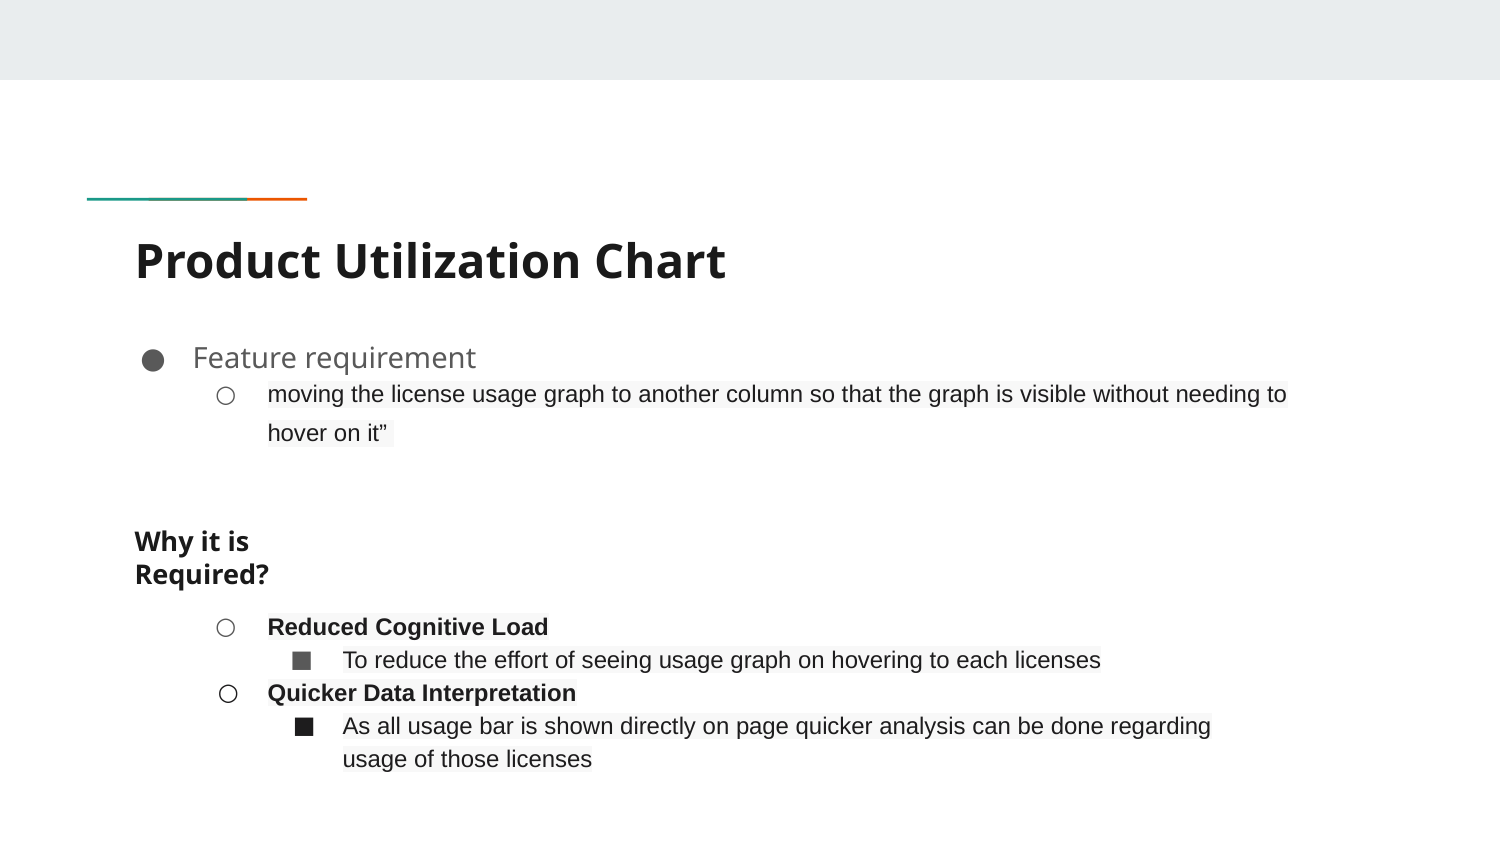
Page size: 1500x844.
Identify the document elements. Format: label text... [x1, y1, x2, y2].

list Feature requirement moving the license usage graph to another column so that the graph is visible without needing to hover on it” [102, 258, 1364, 468]
text_box Reduced Cognitive Load To reduce the effort of seeing usage graph on hovering to each licenses Quicker Data Interpretation As all usage bar is shown directly on page quicker analysis can be done regarding usage of those licenses [102, 591, 1231, 787]
text_box Why it is Required? [119, 509, 292, 591]
title Product Utilization Chart [119, 216, 1381, 305]
